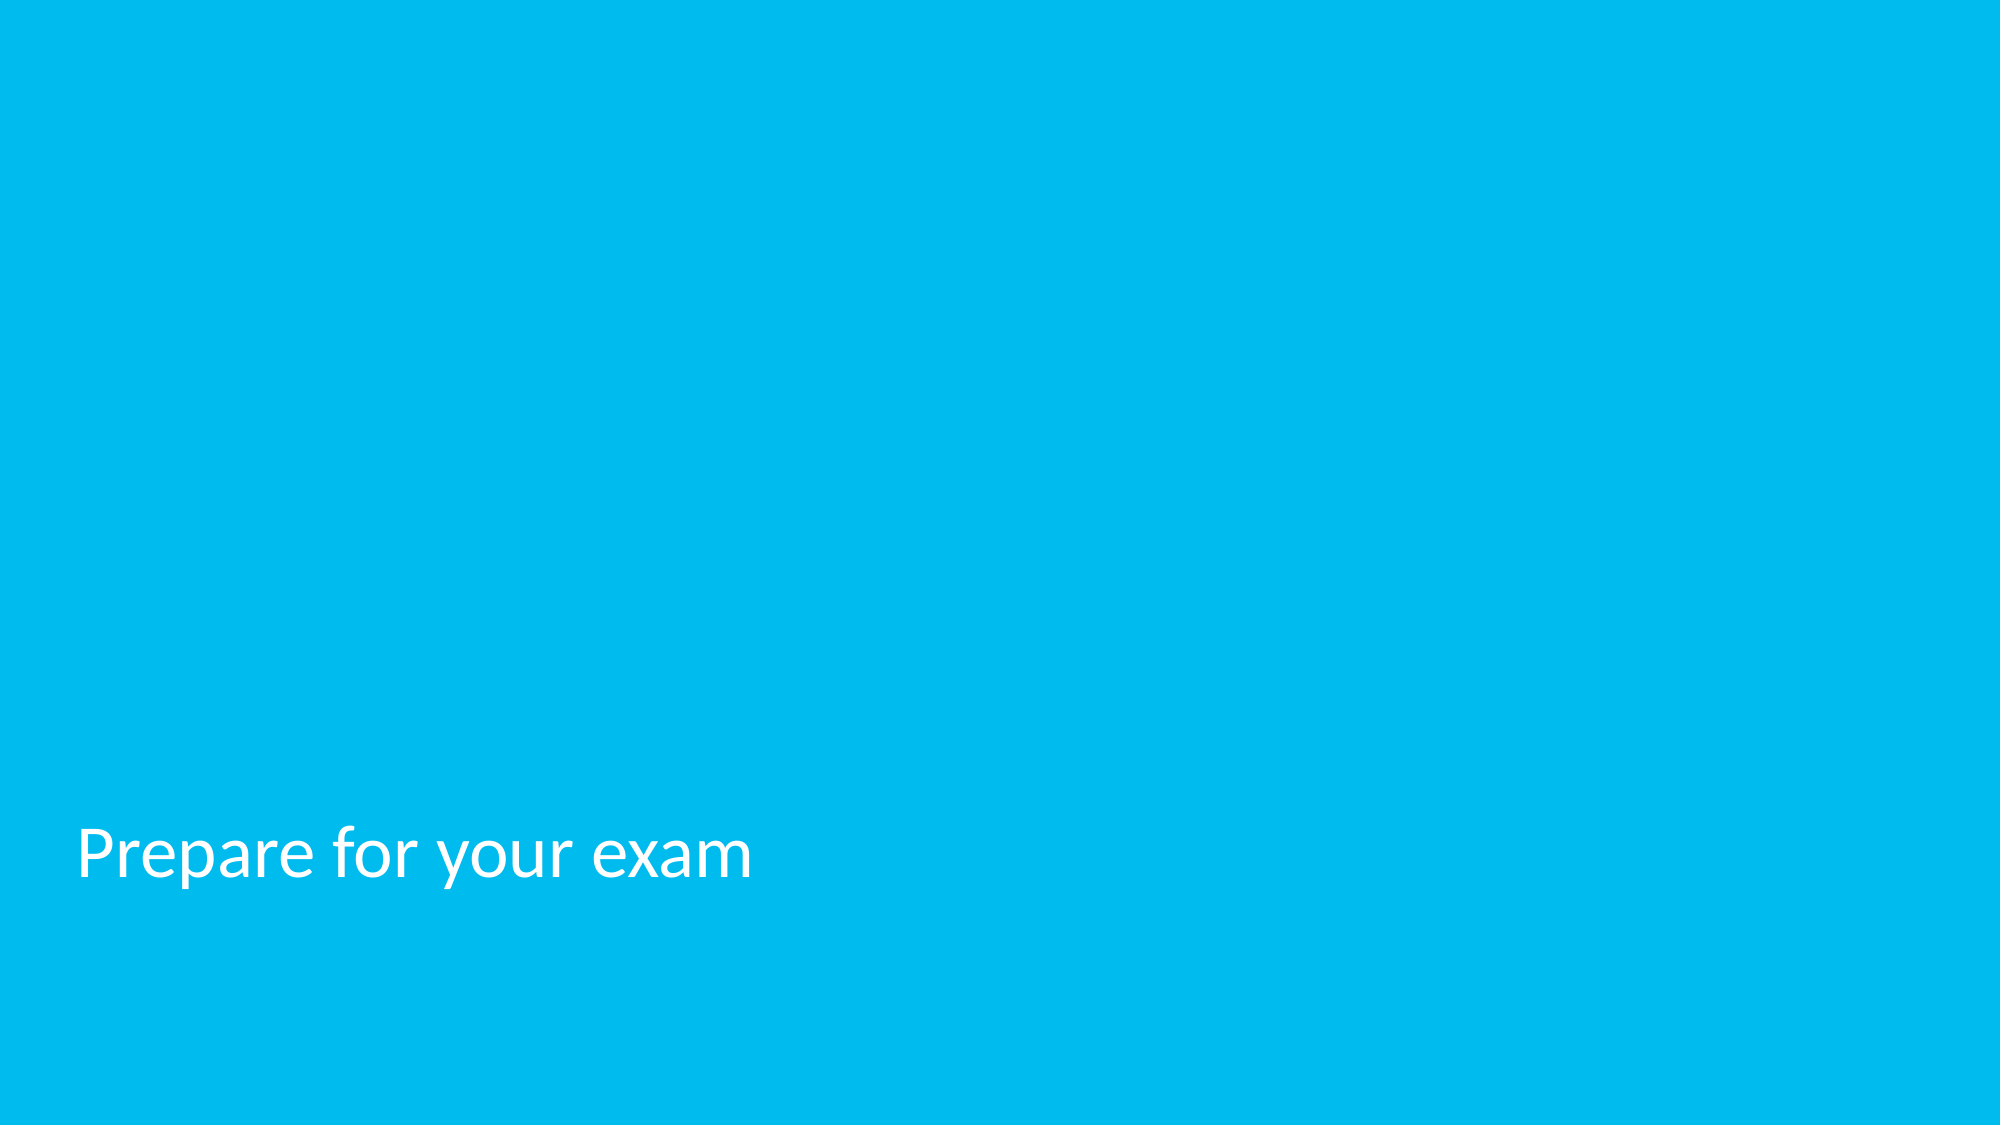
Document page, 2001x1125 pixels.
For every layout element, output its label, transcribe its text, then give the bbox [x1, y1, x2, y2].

title Prepare for your exam [76, 701, 1924, 893]
